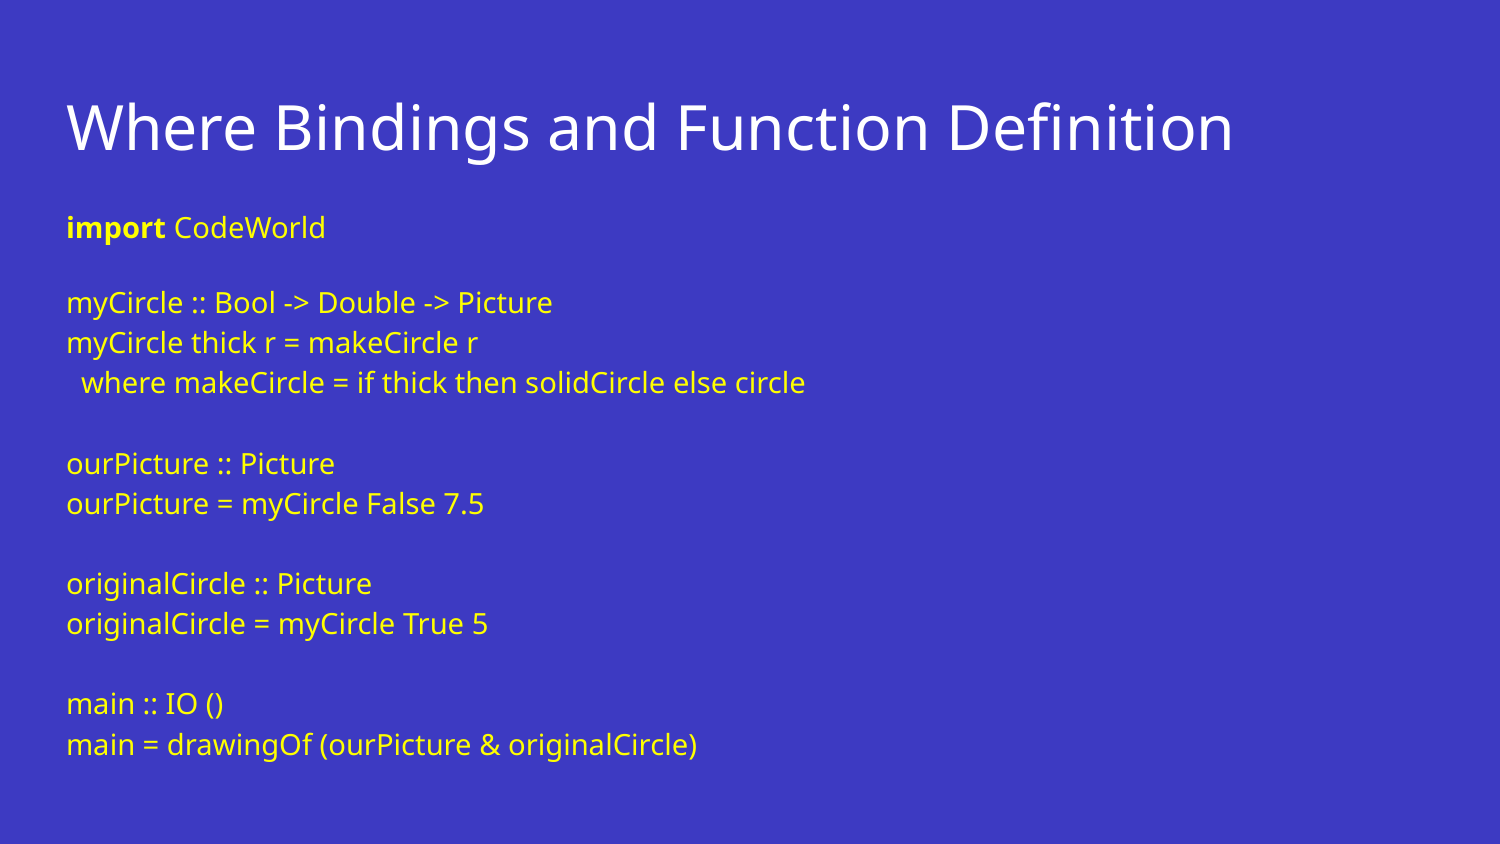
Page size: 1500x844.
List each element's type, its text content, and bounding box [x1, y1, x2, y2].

list import CodeWorld myCircle :: Bool -> Double -> Picture myCircle thick r = makeCircle r where makeCircle = if thick then solidCircle else circle ourPicture :: Picture ourPicture = myCircle False 7.5 originalCircle :: Picture originalCircle = myCircle True 5 main :: IO () main = drawingOf (ourPicture & originalCircle) [51, 189, 1449, 750]
title Where Bindings and Function Definition [51, 72, 1449, 167]
